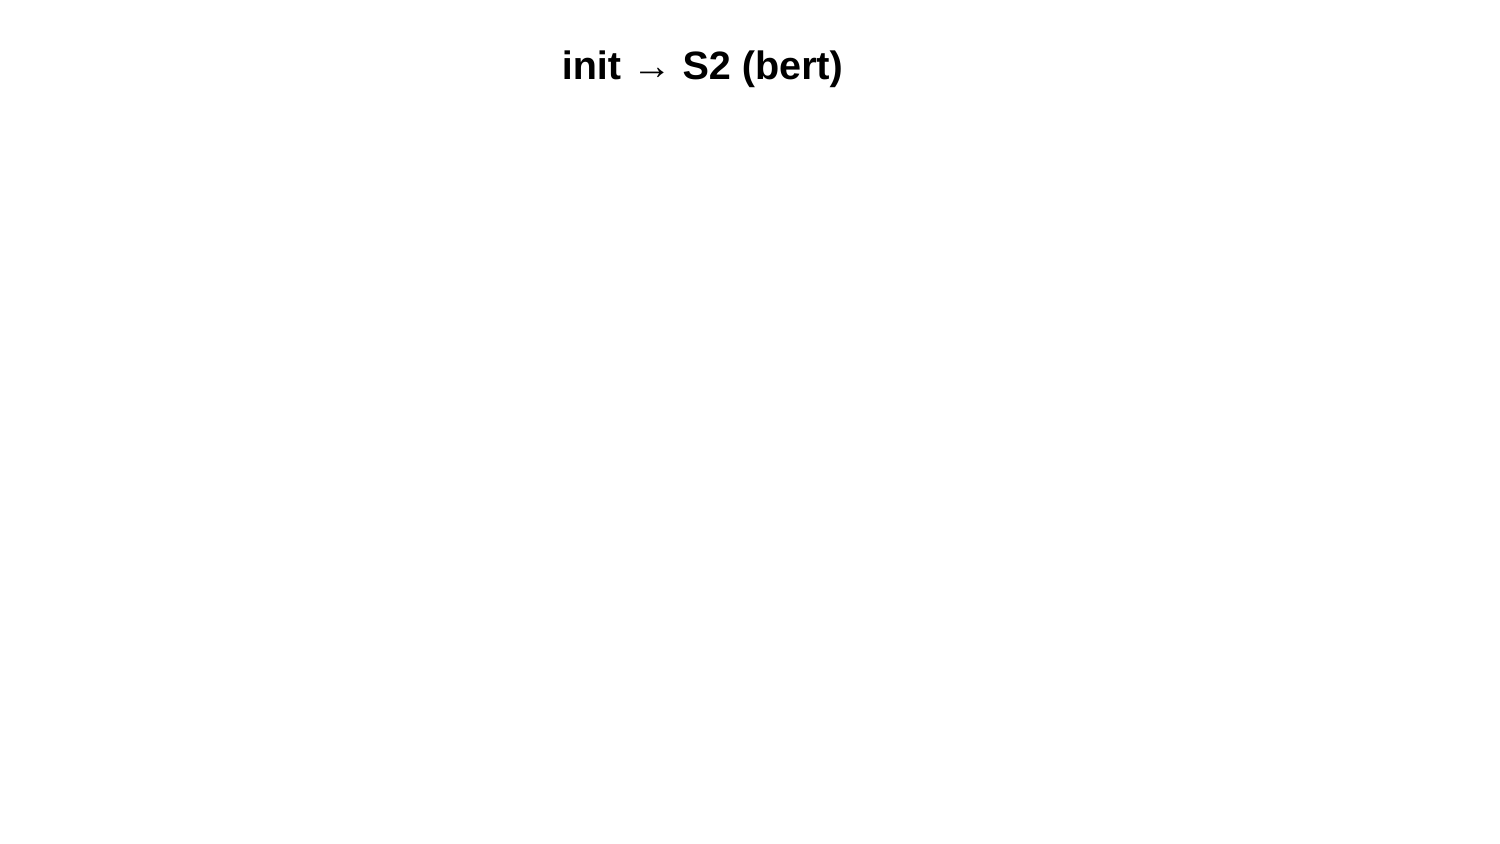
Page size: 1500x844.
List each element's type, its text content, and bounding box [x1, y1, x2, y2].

text_box init → S2 (bert) [278, 25, 1127, 103]
